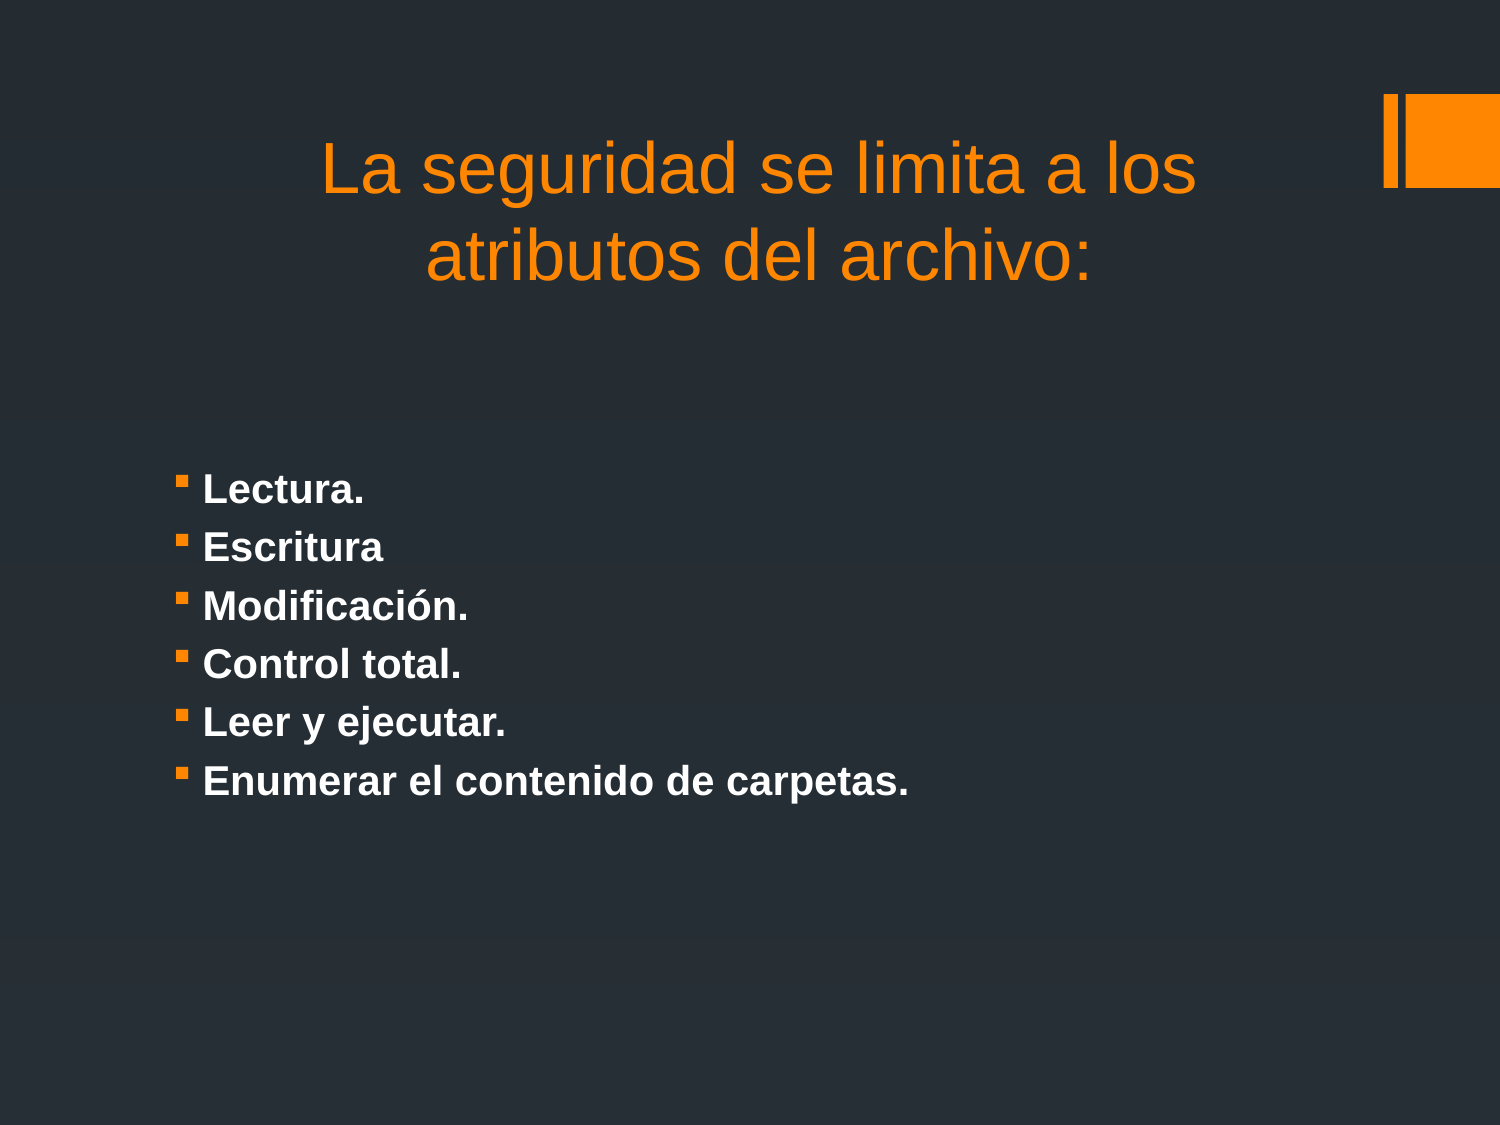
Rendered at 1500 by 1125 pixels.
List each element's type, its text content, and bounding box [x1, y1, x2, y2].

list Lectura. Escritura Modificación. Control total. Leer y ejecutar. Enumerar el contenido de carpetas. [150, 454, 1350, 1035]
title La seguridad se limita a los atributos del archivo: [159, 113, 1360, 303]
